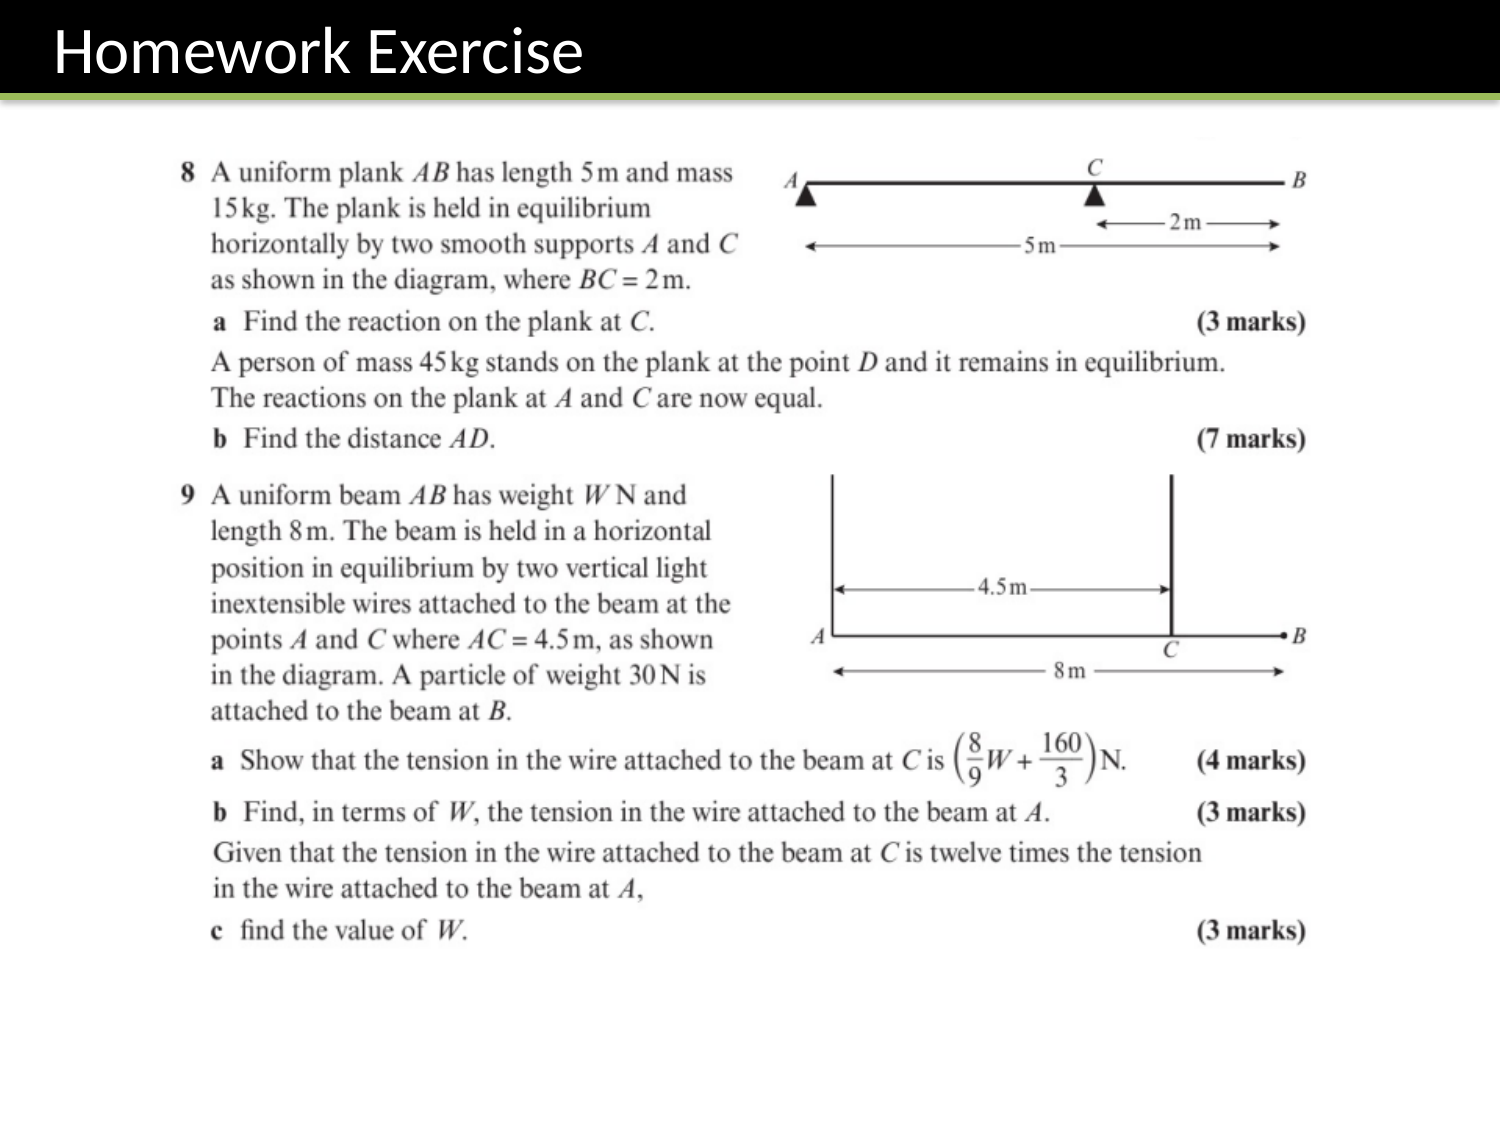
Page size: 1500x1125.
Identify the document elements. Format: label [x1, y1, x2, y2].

picture [169, 136, 1331, 957]
text_box [0, 0, 1500, 99]
